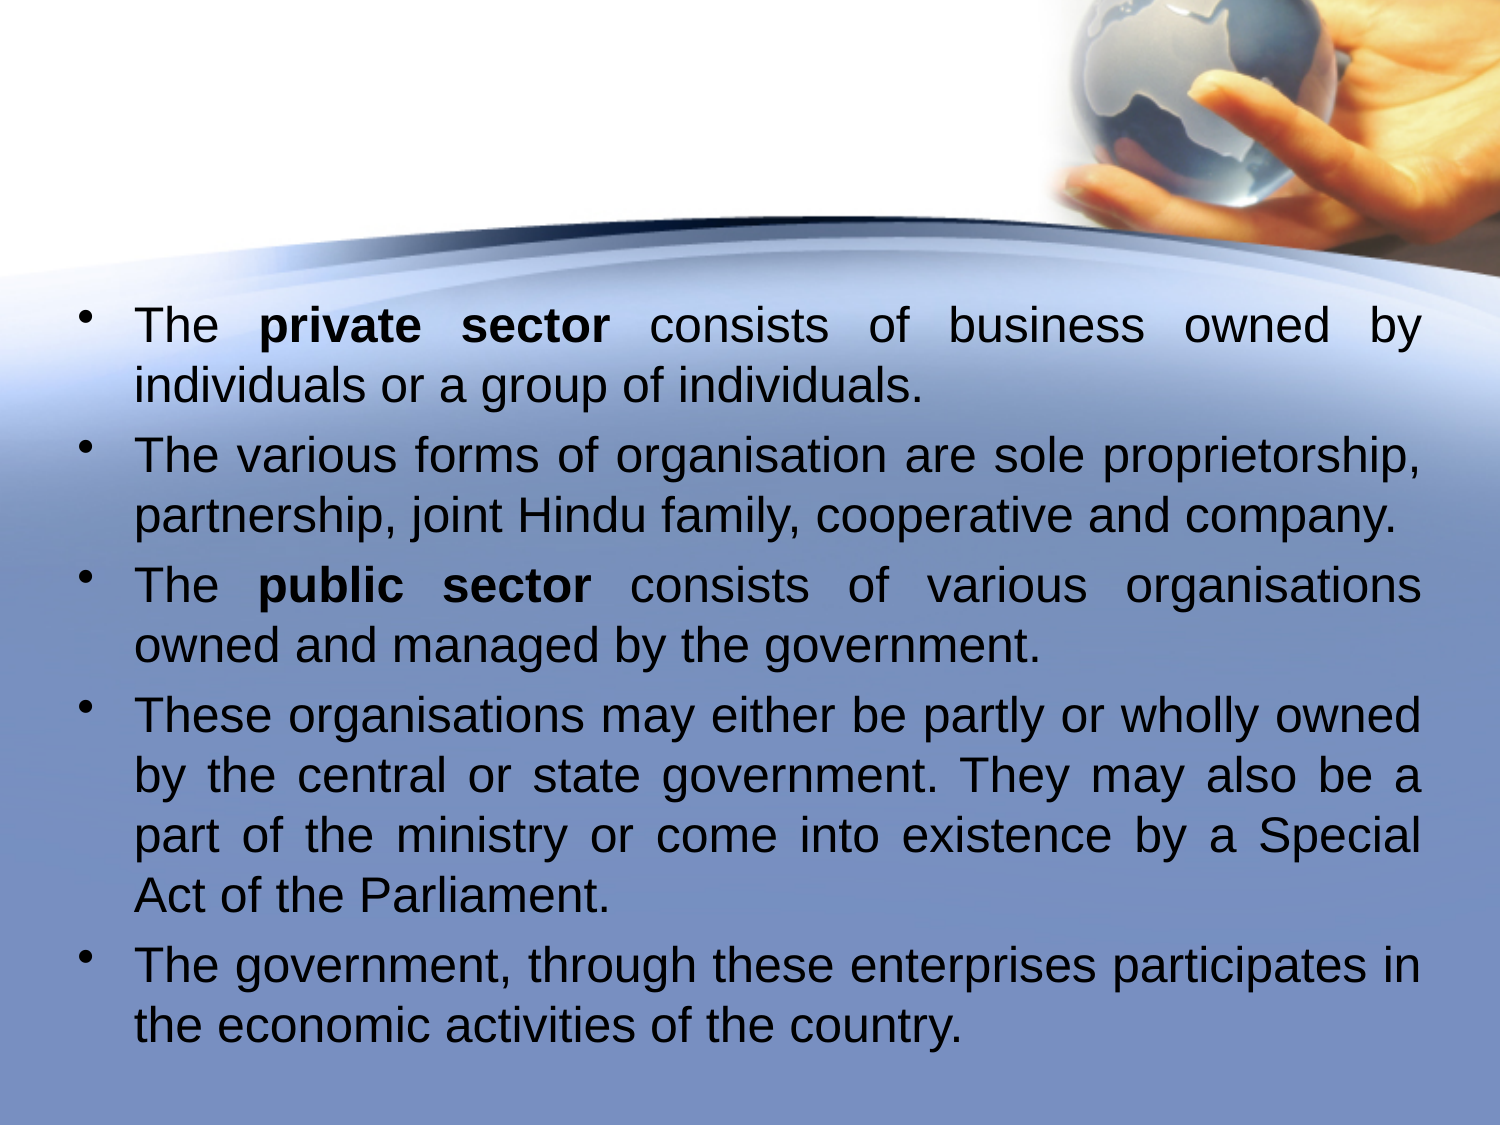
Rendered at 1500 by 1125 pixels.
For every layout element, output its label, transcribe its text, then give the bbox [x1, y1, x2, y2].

picture [0, 0, 1500, 1125]
list The private sector consists of business owned by individuals or a group of individuals. The various forms of organisation are sole proprietorship, partnership, joint Hindu family, cooperative and company. The public sector consists of various organisations owned and managed by the government. These organisations may either be partly or wholly owned by the central or state government. They may also be a part of the ministry or come into existence by a Special Act of the Parliament. The government, through these enterprises participates in the economic activities of the country. [62, 285, 1438, 1023]
